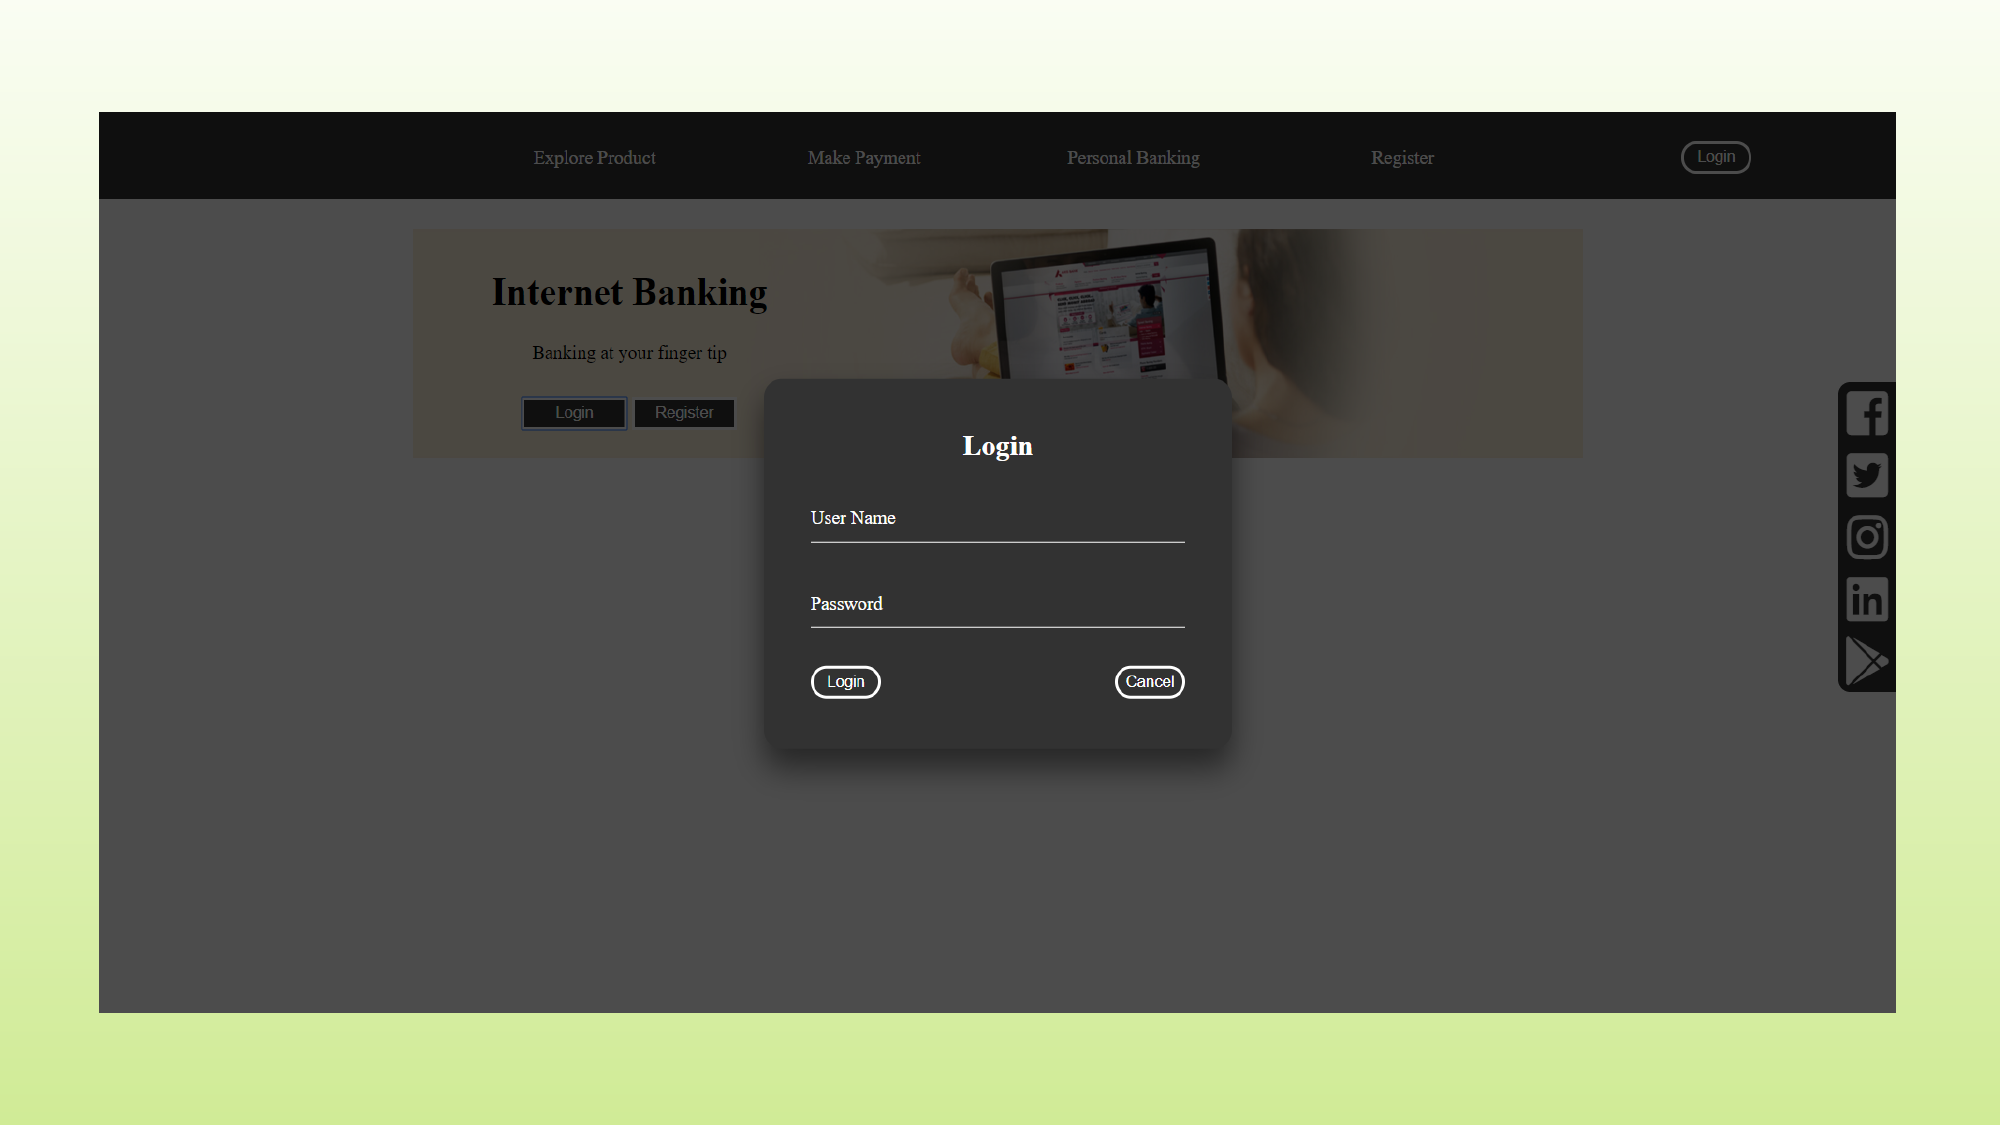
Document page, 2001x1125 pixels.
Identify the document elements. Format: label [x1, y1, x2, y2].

picture [99, 111, 1896, 1013]
